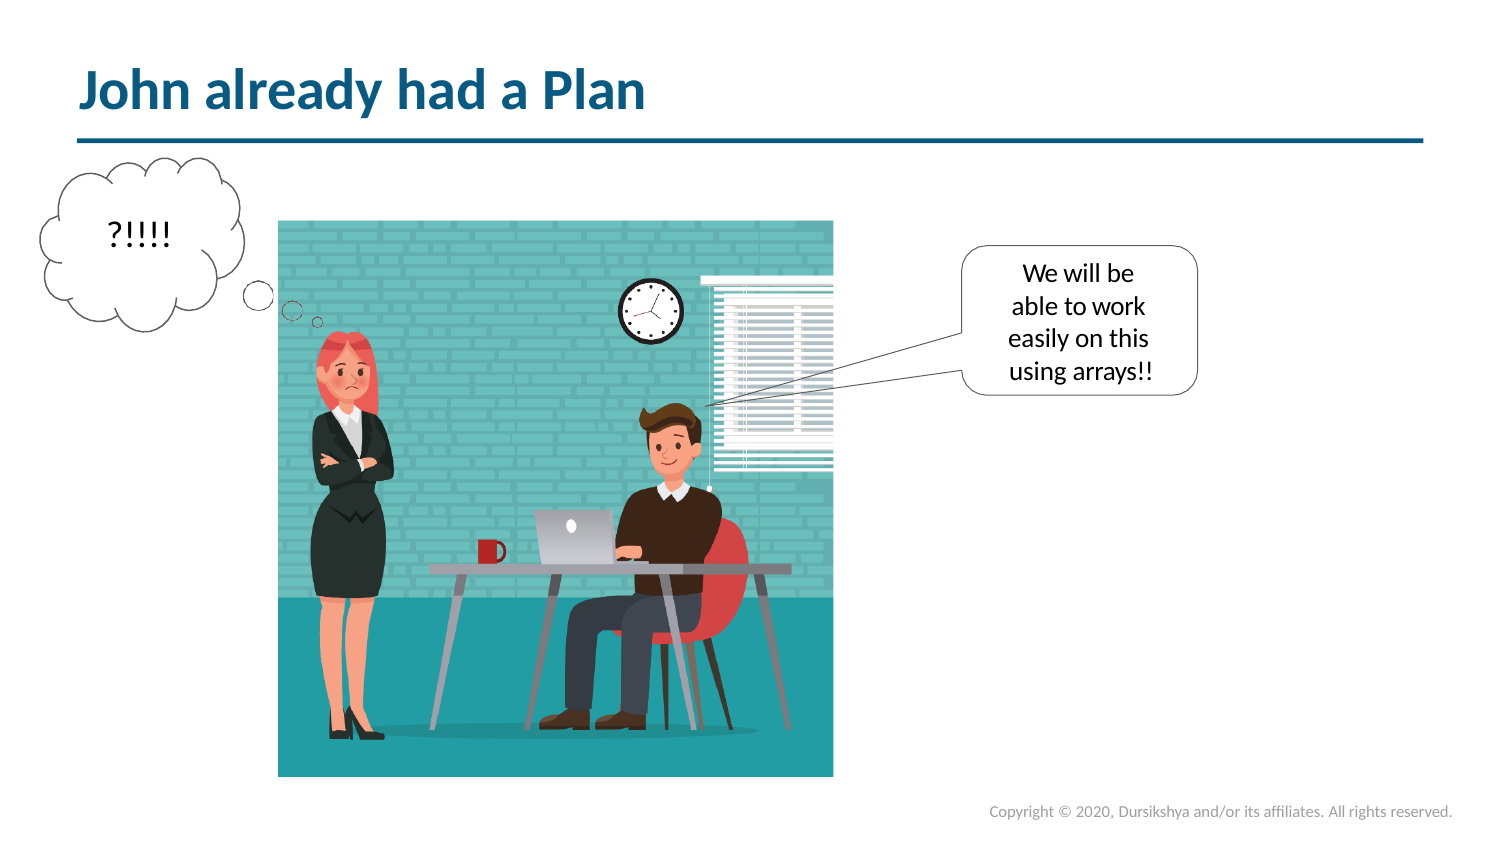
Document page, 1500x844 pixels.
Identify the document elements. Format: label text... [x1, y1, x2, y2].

footer Copyright © 2020, Dursikshya and/or its affiliates. All rights reserved. [987, 803, 1470, 844]
text_box [652, 138, 1424, 144]
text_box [39, 157, 1199, 777]
title John already had a Plan [77, 49, 652, 155]
